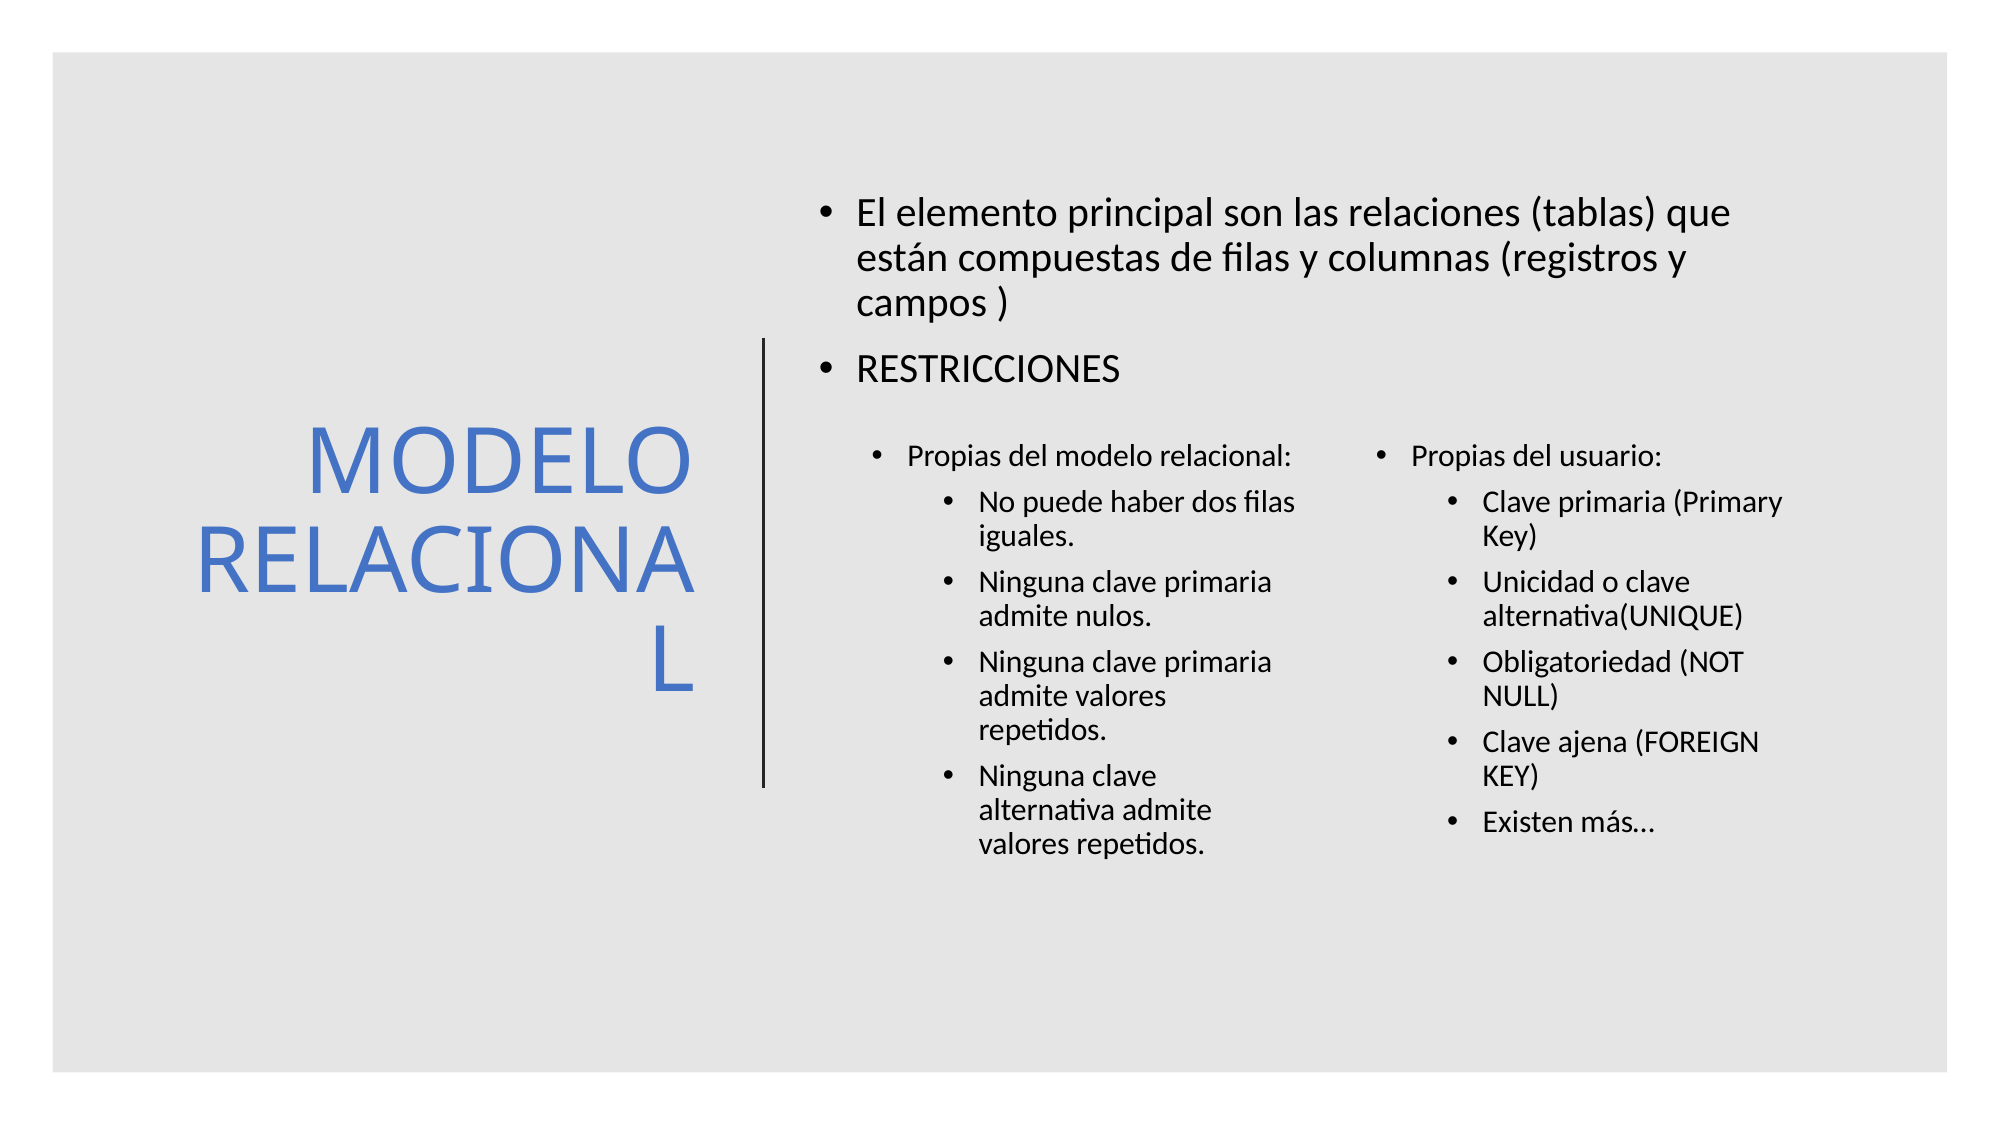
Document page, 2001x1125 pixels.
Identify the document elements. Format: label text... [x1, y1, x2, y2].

text_box [52, 51, 1948, 1073]
list El elemento principal son las relaciones (tablas) que están compuestas de filas y columnas (registros y campos ) RESTRICCIONES [803, 141, 1830, 400]
title MODELO RELACIONAL [137, 158, 711, 967]
text_box Propias del modelo relacional: No puede haber dos filas iguales. Ninguna clave primaria admite nulos. Ninguna clave primaria admite valores repetidos. Ninguna clave alternativa admite valores repetidos. Propias del usuario: Clave primaria (Primary Key) Unicidad o clave alternativa(UNIQUE) Obligatoriedad (NOT NULL) Clave ajena (FOREIGN KEY) Existen más… [776, 432, 1815, 883]
